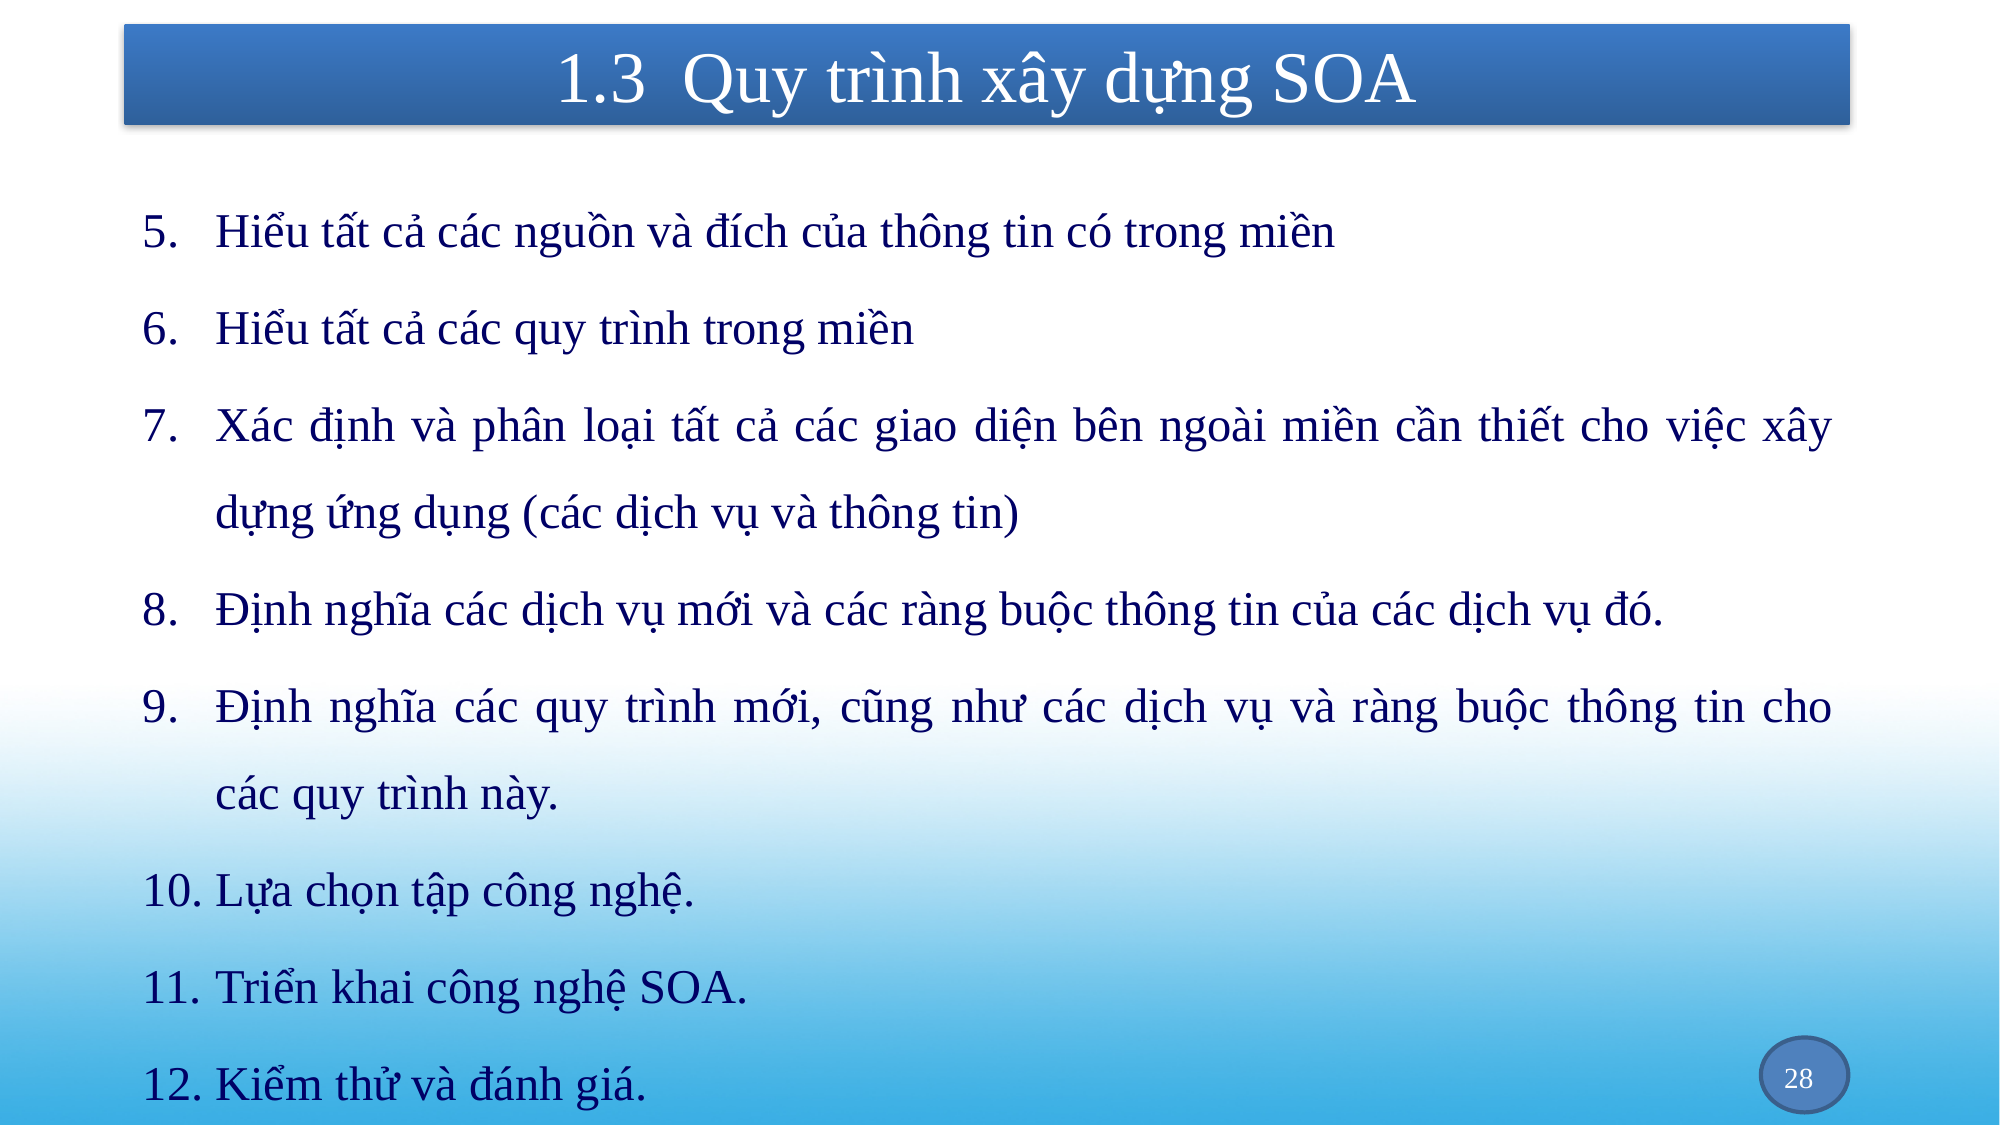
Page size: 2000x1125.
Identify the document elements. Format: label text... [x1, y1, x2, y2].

title 1.3 Quy trình xây dựng SOA [124, 22, 1850, 125]
list Hiểu tất cả các nguồn và đích của thông tin có trong miền Hiểu tất cả các quy trình trong miền Xác định và phân loại tất cả các giao diện bên ngoài miền cần thiết cho việc xây dựng ứng dụng (các dịch vụ và thông tin) Định nghĩa các dịch vụ mới và các ràng buộc thông tin của các dịch vụ đó. Định nghĩa các quy trình mới, cũng như các dịch vụ và ràng buộc thông tin cho các quy trình này. Lựa chọn tập công nghệ. Triển khai công nghệ SOA. Kiểm thử và đánh giá. [127, 162, 1850, 1125]
picture [0, 0, 2000, 1125]
